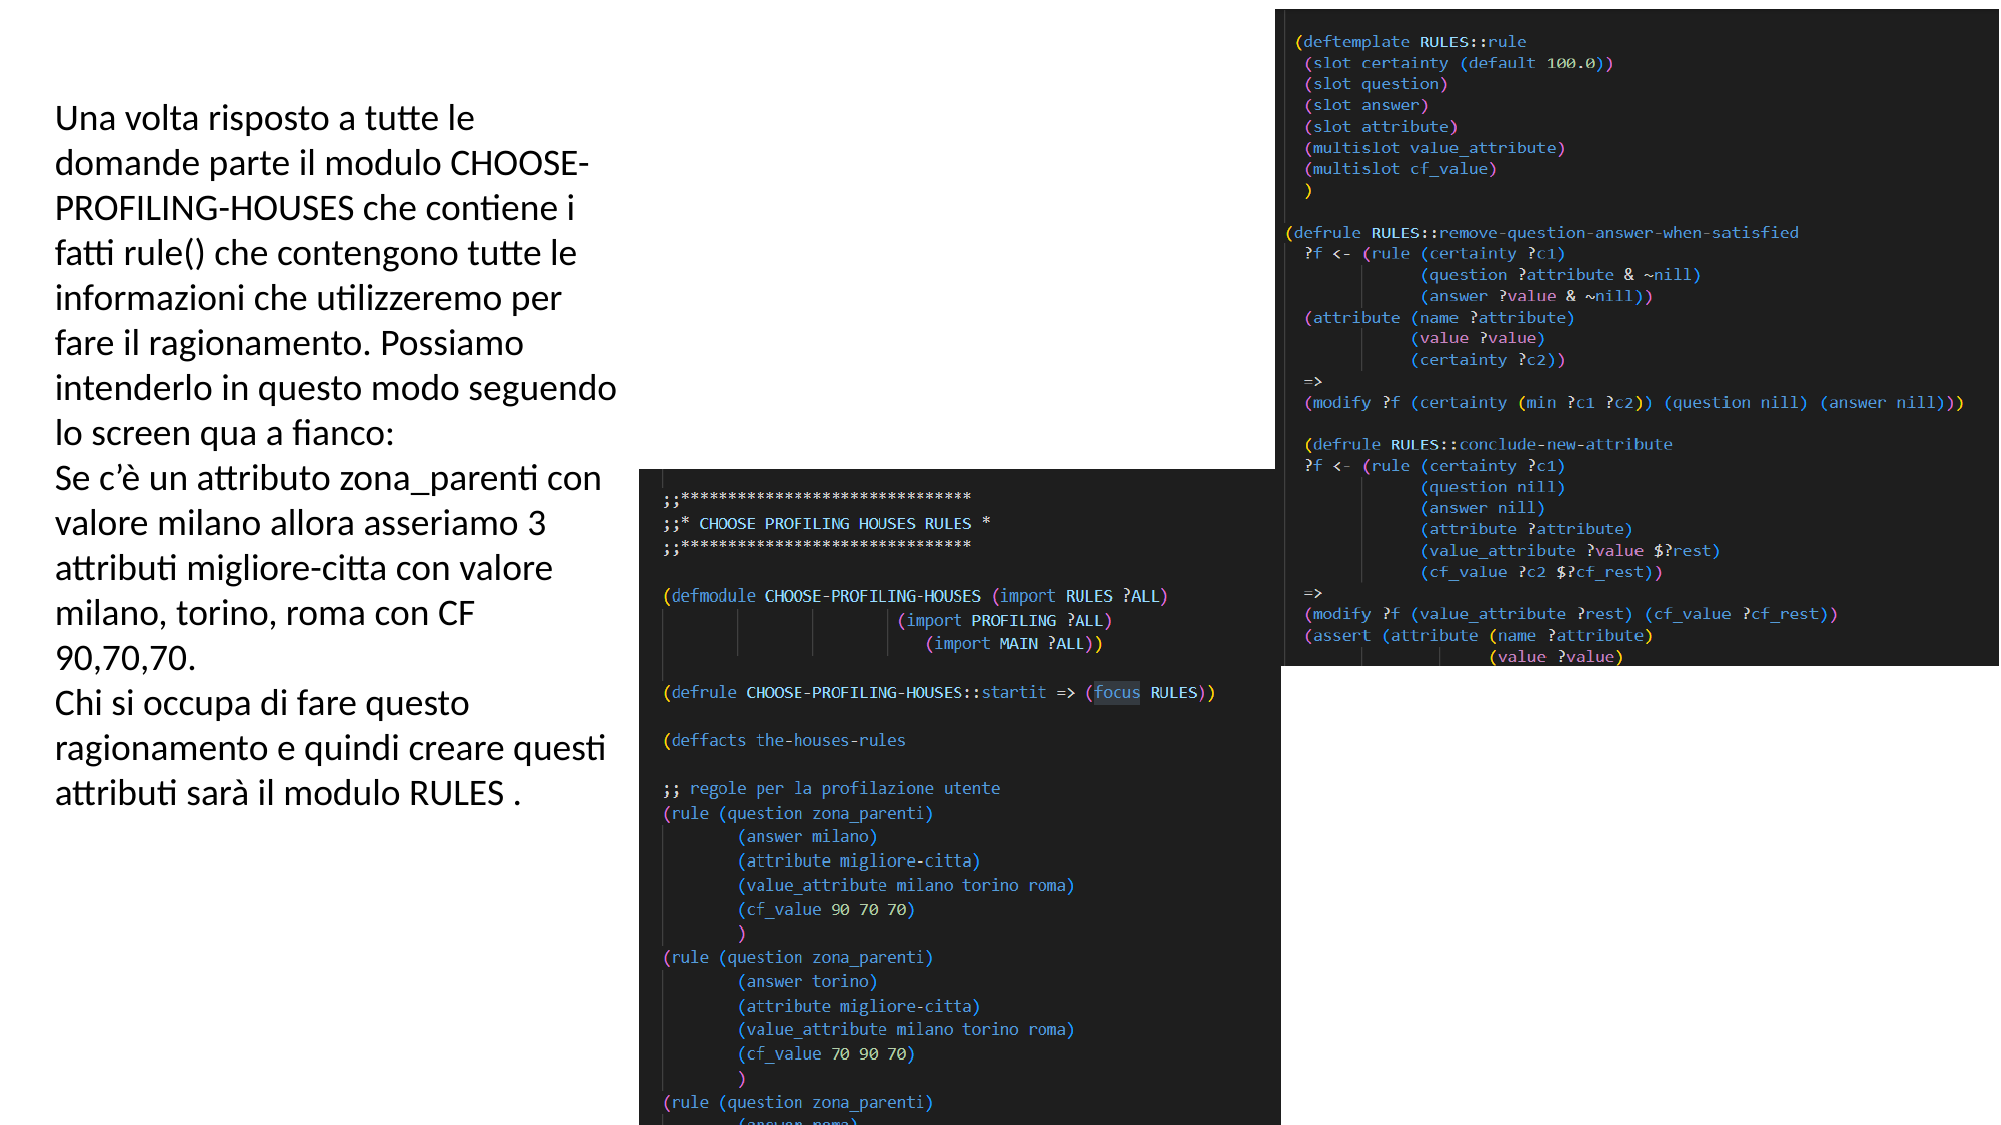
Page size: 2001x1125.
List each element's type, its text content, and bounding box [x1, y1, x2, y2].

picture [639, 9, 1999, 1125]
text_box Una volta risposto a tutte le domande parte il modulo CHOOSE-PROFILING-HOUSES che contiene i fatti rule() che contengono tutte le informazioni che utilizzeremo per fare il ragionamento. Possiamo intenderlo in questo modo seguendo lo screen qua a fianco: Se c’è un attributo zona_parenti con valore milano allora asseriamo 3 attributi migliore-citta con valore milano, torino, roma con CF 90,70,70. Chi si occupa di fare questo ragionamento e quindi creare questi attributi sarà il modulo RULES . [40, 85, 639, 821]
